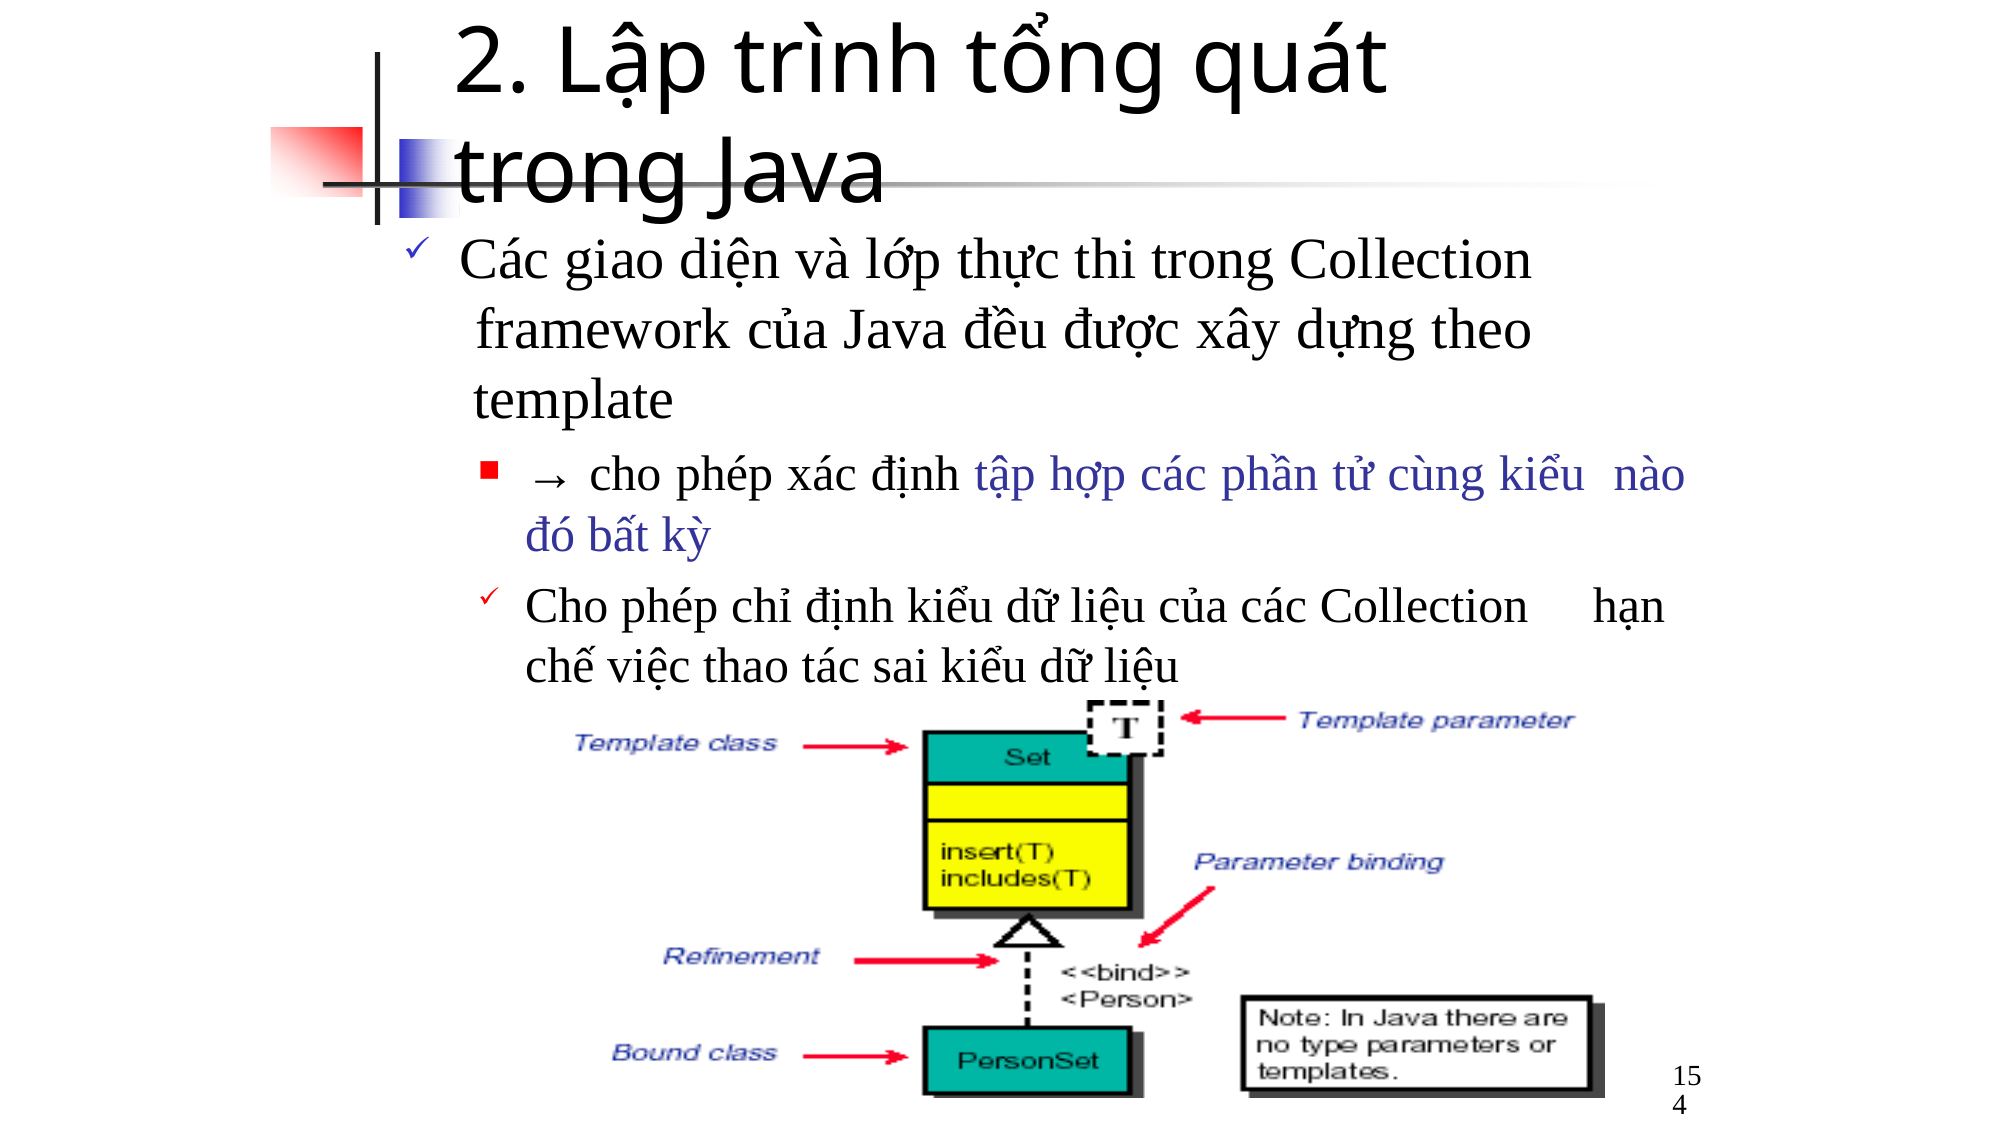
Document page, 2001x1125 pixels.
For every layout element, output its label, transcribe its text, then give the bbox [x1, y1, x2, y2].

title 2. Lập trình tổng quát trong Java [451, 0, 1551, 52]
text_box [270, 52, 1673, 225]
text_box [574, 700, 1605, 1098]
text_box 154 [1634, 1055, 1709, 1091]
text_box Các giao diện và lớp thực thi trong Collection framework của Java đều được xây dựng theo template → cho phép xác định tập hợp các phần tử cùng kiểu nào đó bất kỳ Cho phép chỉ định kiểu dữ liệu của các Collection  hạn chế việc thao tác sai kiểu dữ liệu [401, 218, 1688, 693]
